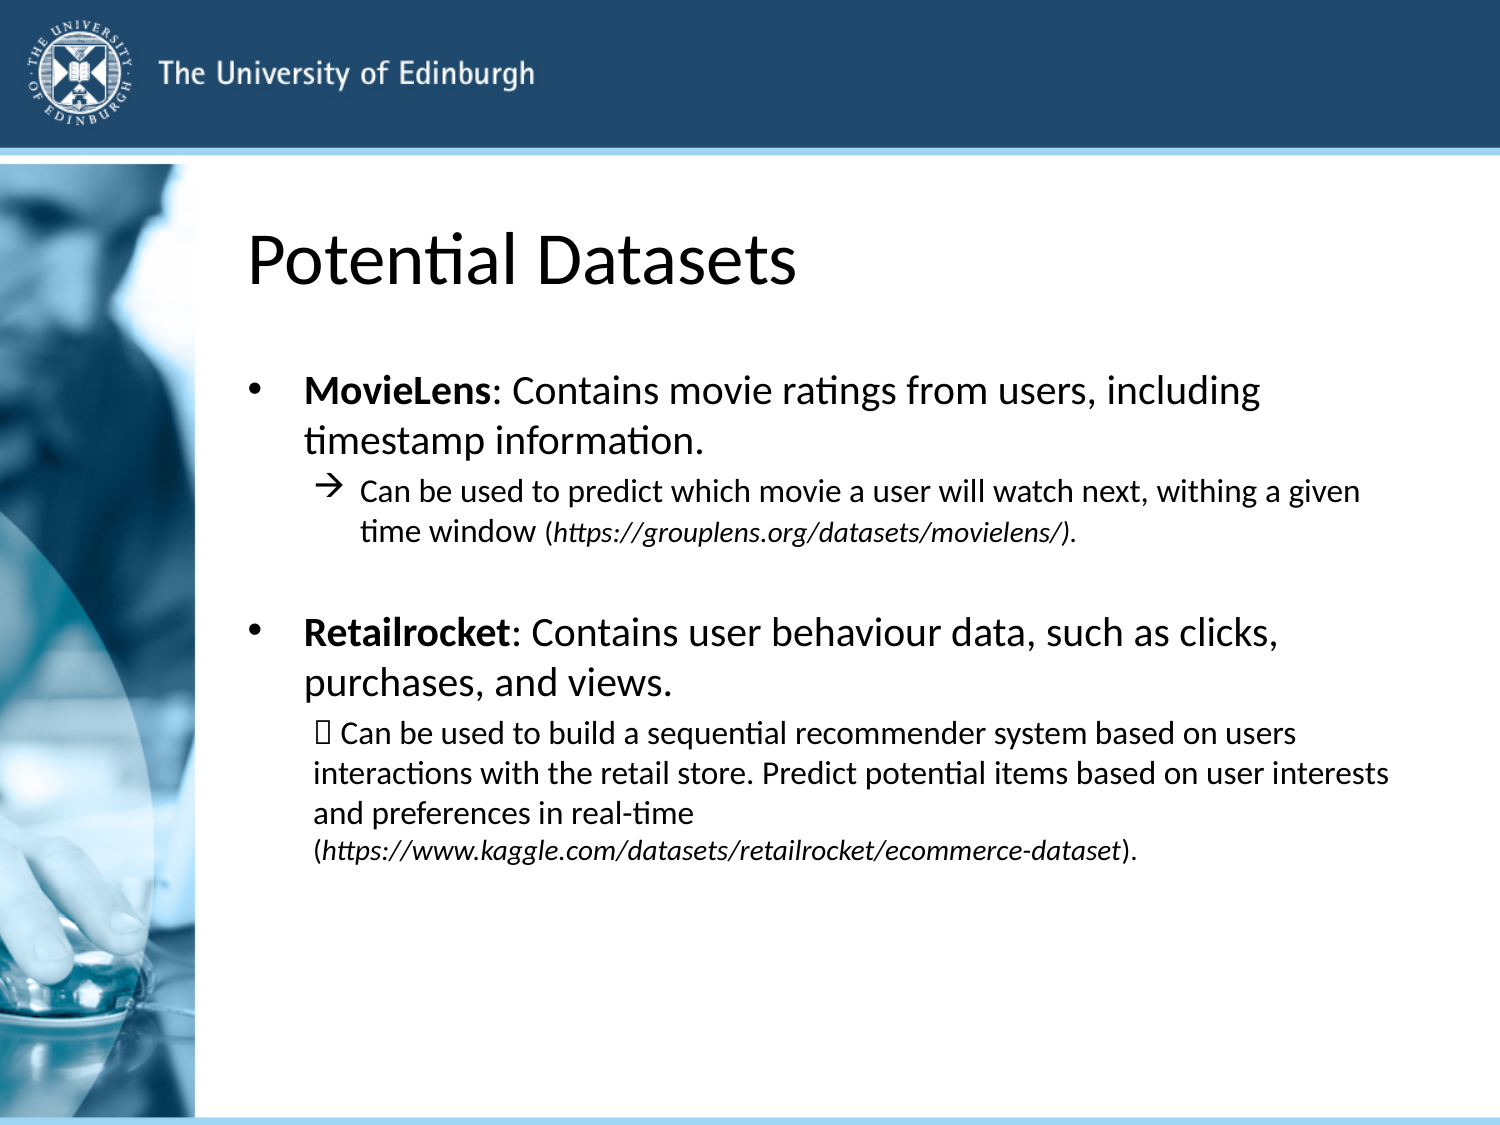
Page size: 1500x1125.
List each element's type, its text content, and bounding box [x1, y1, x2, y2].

picture [0, 0, 1500, 1125]
title Potential Datasets [232, 160, 1425, 348]
list MovieLens: Contains movie ratings from users, including timestamp information. Can be used to predict which movie a user will watch next, withing a given time window (https://grouplens.org/datasets/movielens/). Retailrocket: Contains user behaviour data, such as clicks, purchases, and views.  Can be used to build a sequential recommender system based on users interactions with the retail store. Predict potential items based on user interests and preferences in real-time (https://www.kaggle.com/datasets/retailrocket/ecommerce-dataset). [232, 355, 1425, 1005]
picture [56, 992, 65, 1002]
